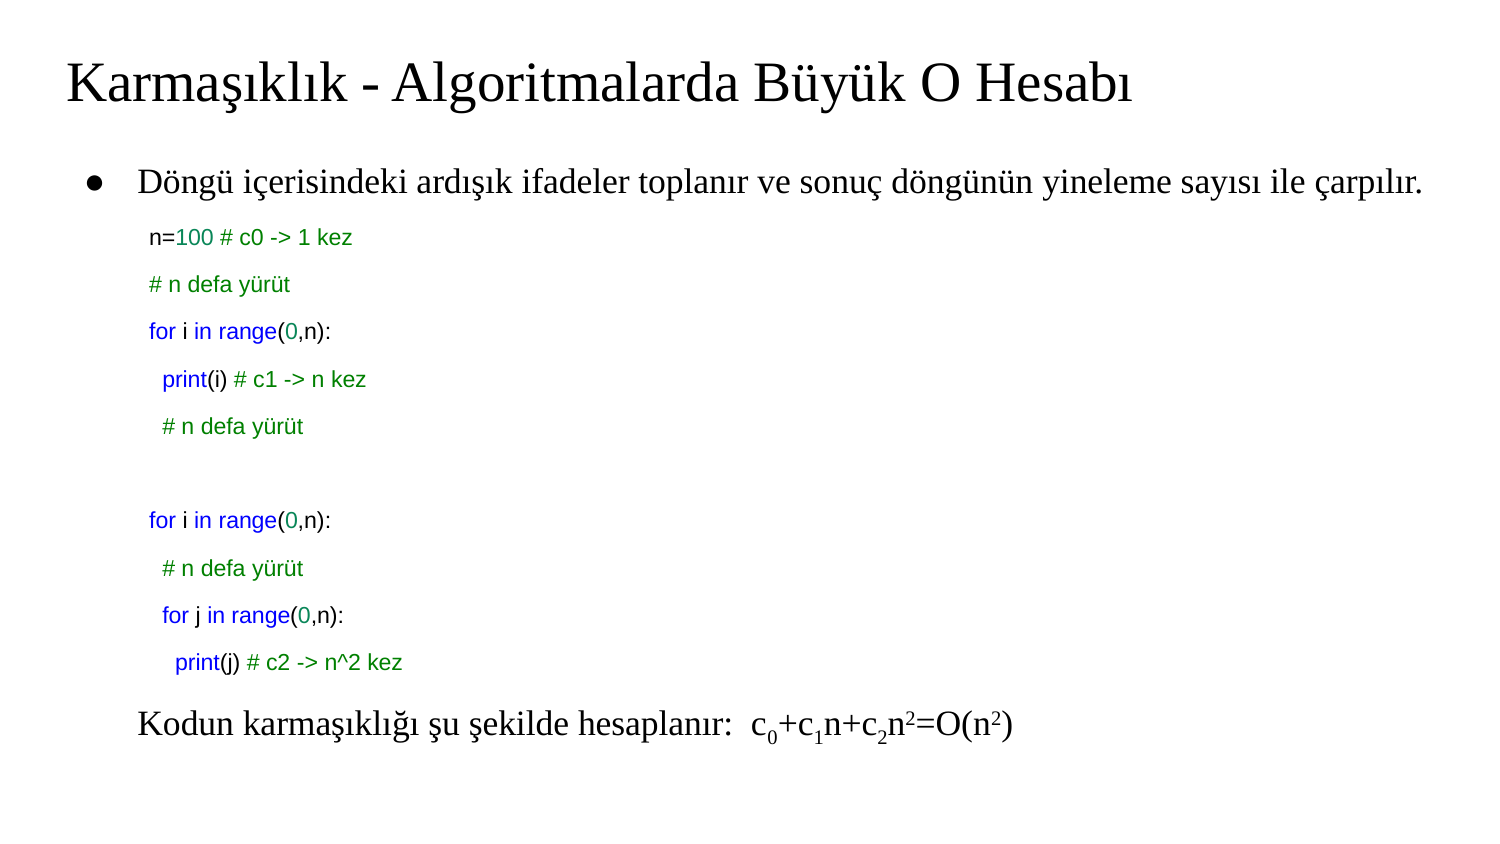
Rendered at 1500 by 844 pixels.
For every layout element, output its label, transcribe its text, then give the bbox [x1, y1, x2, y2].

list Döngü içerisindeki ardışık ifadeler toplanır ve sonuç döngünün yineleme sayısı ile çarpılır. n=100 # c0 -> 1 kez # n defa yürüt for i in range(0,n): print(i) # c1 -> n kez # n defa yürüt for i in range(0,n): # n defa yürüt for j in range(0,n): print(j) # c2 -> n^2 kez Kodun karmaşıklığı şu şekilde hesaplanır: c0+c1n+c2n2=O(n2) [51, 140, 1449, 800]
title Karmaşıklık - Algoritmalarda Büyük O Hesabı [51, 35, 1449, 130]
